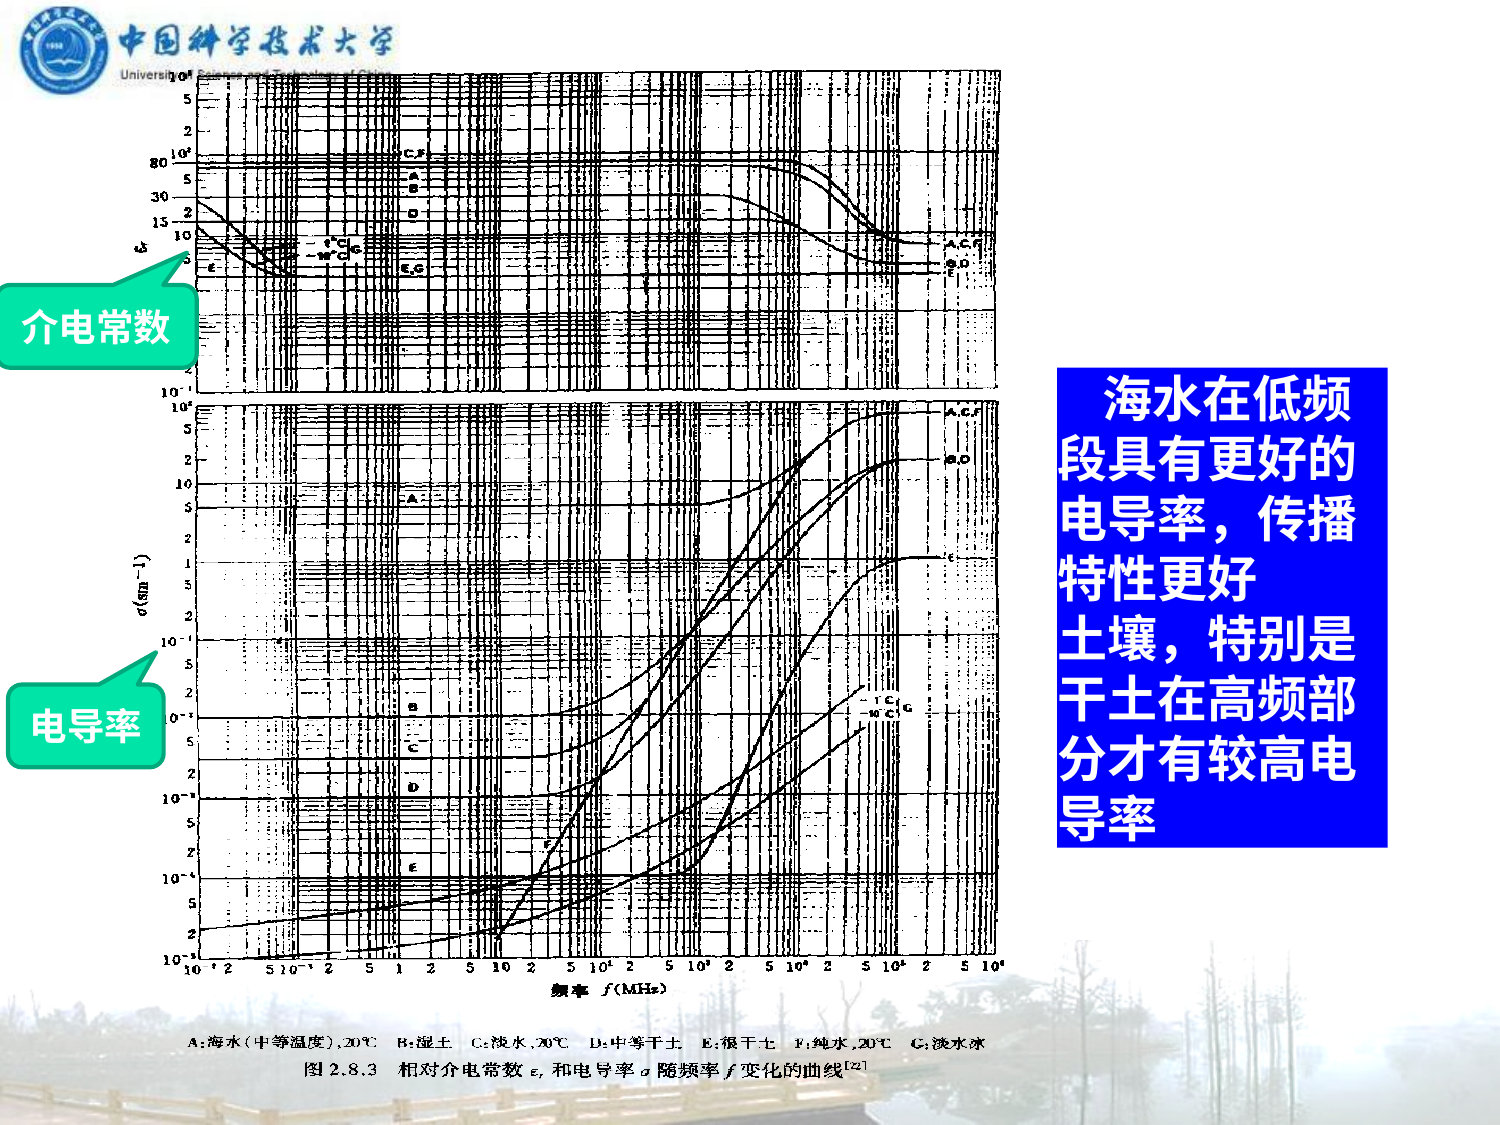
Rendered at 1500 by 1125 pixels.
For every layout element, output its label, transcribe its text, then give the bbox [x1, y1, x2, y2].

text_box 介电常数 [0, 282, 106, 370]
picture [0, 0, 1056, 1095]
text_box 海水在低频段具有更好的电导率，传播特性更好 土壤，特别是干土在高频部分才有较高电导率 [1062, 367, 1388, 848]
text_box 即基本传输损耗Lb包括 它们都是工作频率、传输模式、通信距离和时间的函数，其中Lg仅当多跳模式下才存在，它是电波经地面反射后引起的损耗。Lg与电波的极化、频率、射线仰角以及地质情况等因素有关。 [0, 940, 1500, 1125]
text_box 电导率 [5, 678, 106, 770]
